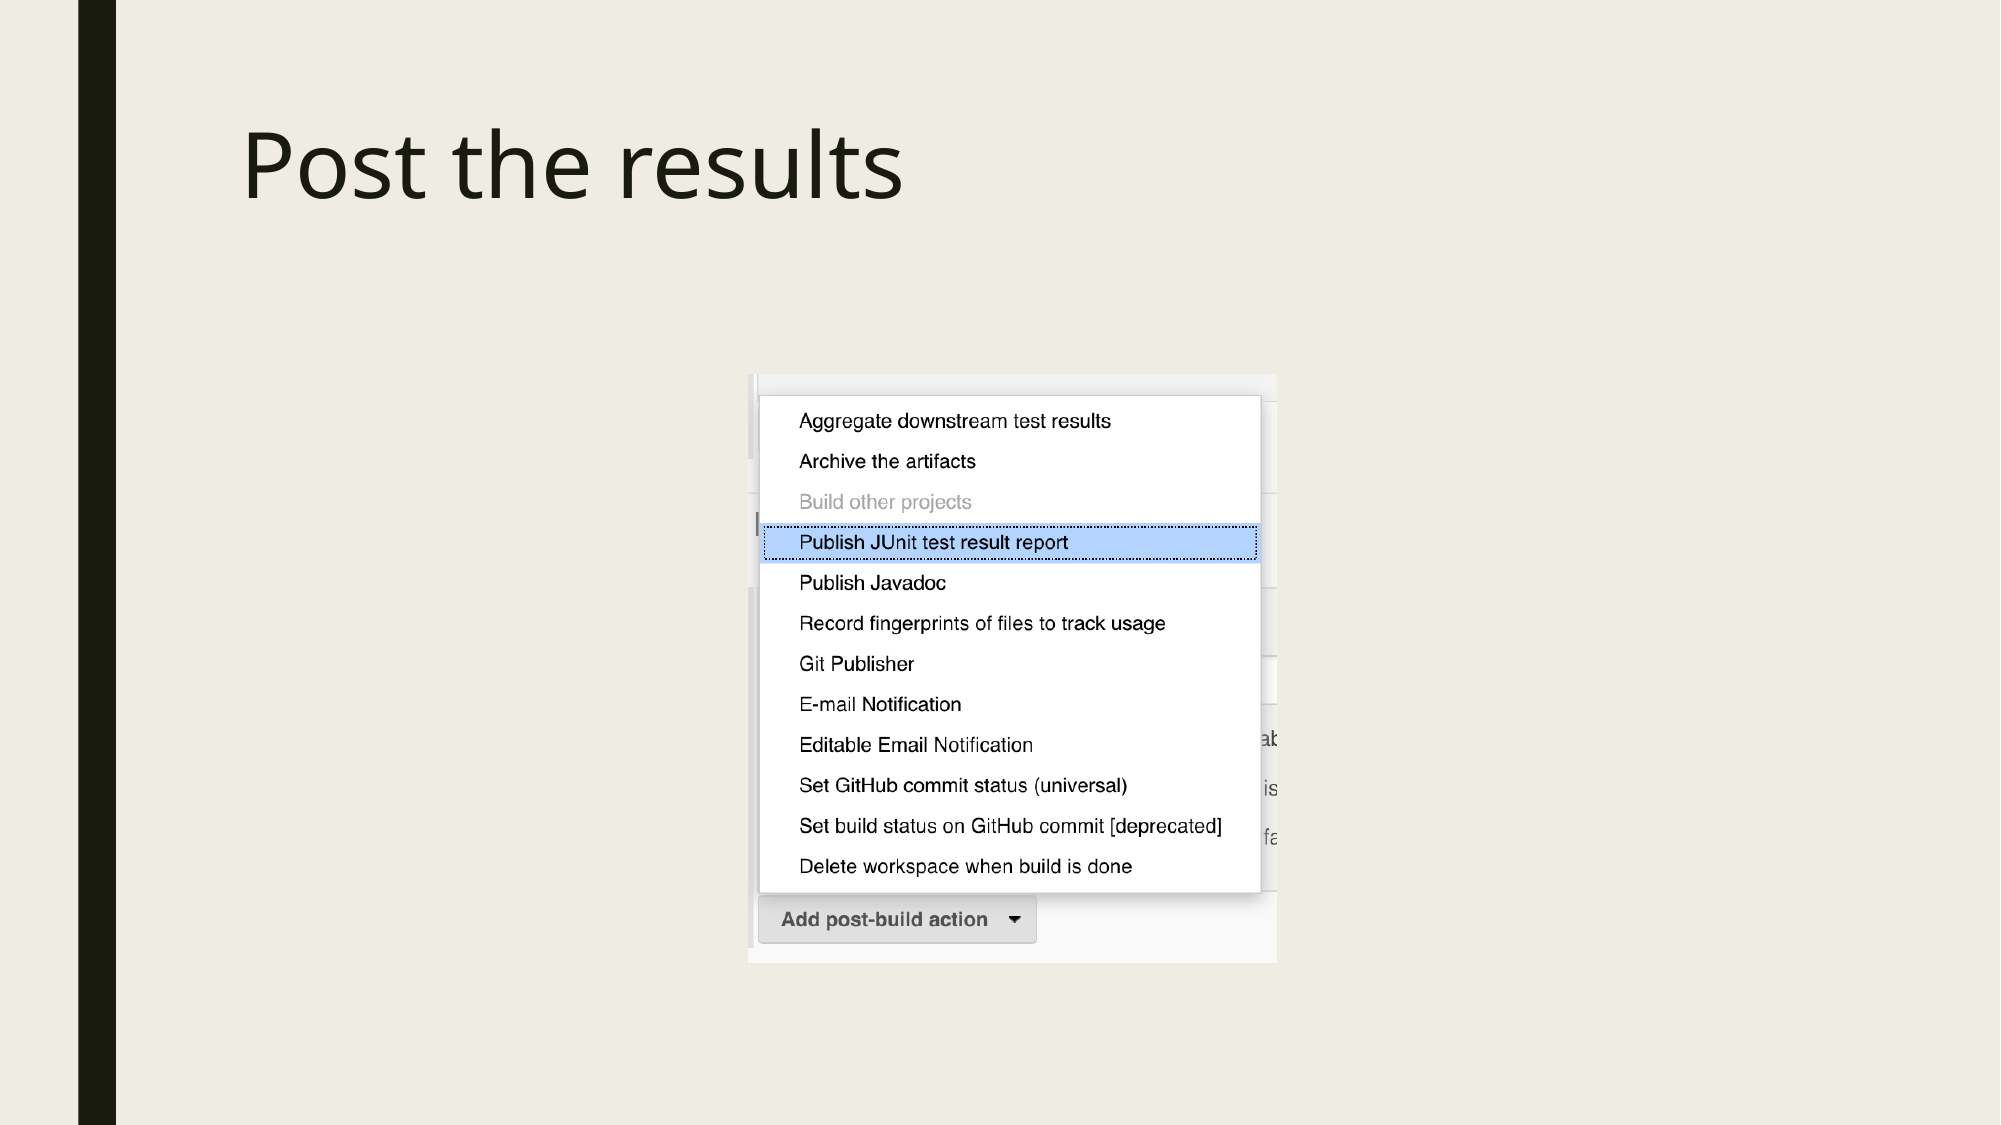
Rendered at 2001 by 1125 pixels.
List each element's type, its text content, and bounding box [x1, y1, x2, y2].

title Post the results [225, 112, 1800, 357]
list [748, 374, 1277, 963]
